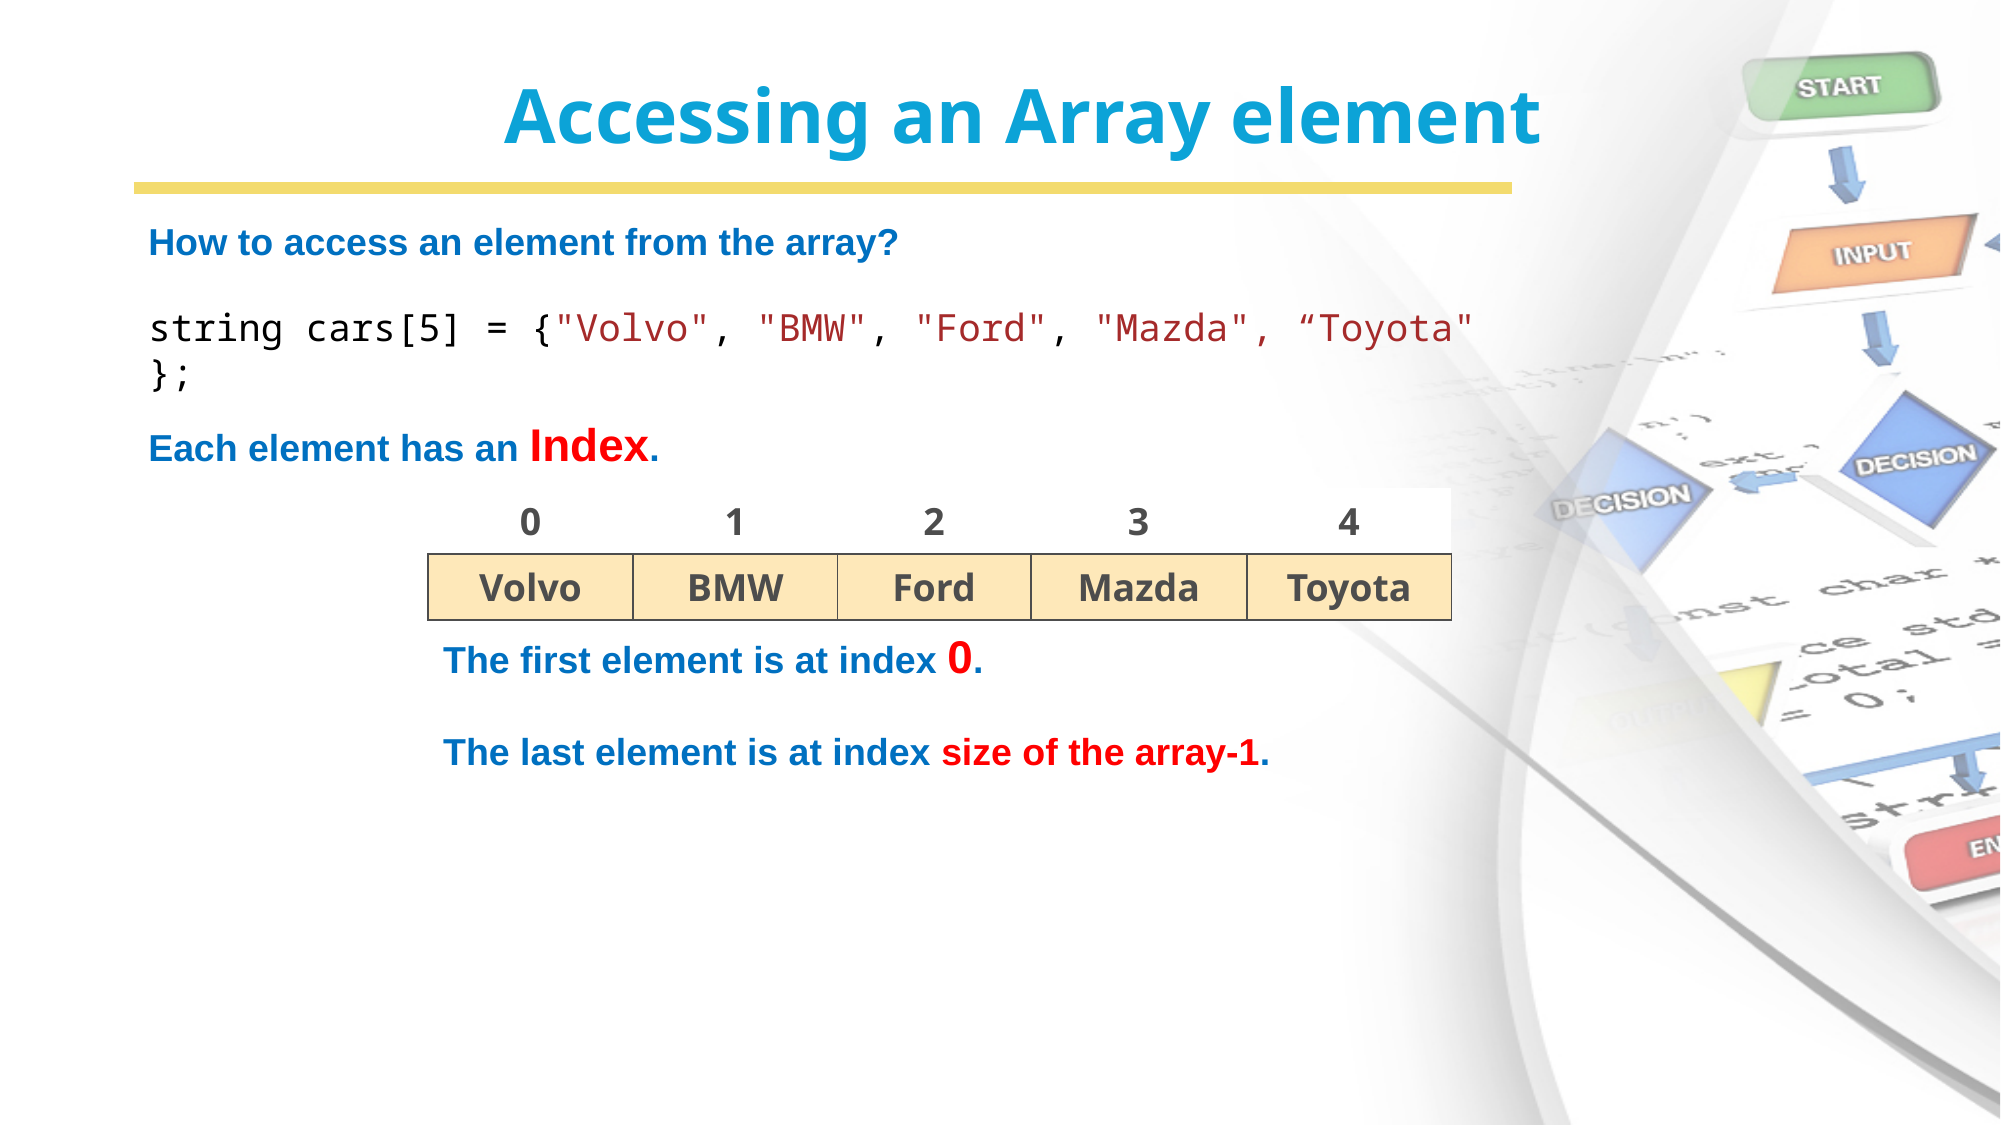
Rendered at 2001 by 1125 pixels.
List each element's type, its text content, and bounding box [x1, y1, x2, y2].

text_box string cars[5] = {"Volvo", "BMW", "Ford", "Mazda", “Toyota" }; [133, 296, 1499, 402]
table_cell Volvo [429, 555, 632, 619]
title Accessing an Array element [133, 42, 1914, 186]
text_box How to access an element from the array? [133, 210, 942, 271]
table_header 1 [633, 488, 838, 553]
text_box Each element has an Index. [133, 408, 942, 479]
table_cell Toyota [1248, 555, 1451, 619]
picture [0, 0, 2001, 1125]
table_header 3 [1031, 488, 1247, 553]
table_header 0 [428, 488, 633, 553]
table_cell BMW [634, 555, 837, 619]
text_box The first element is at index 0. The last element is at index size of the array-1. [428, 620, 1544, 781]
table_cell Mazda [1032, 555, 1246, 619]
table_header 4 [1247, 488, 1451, 553]
table_cell Ford [838, 555, 1030, 619]
table_header 2 [838, 488, 1031, 553]
